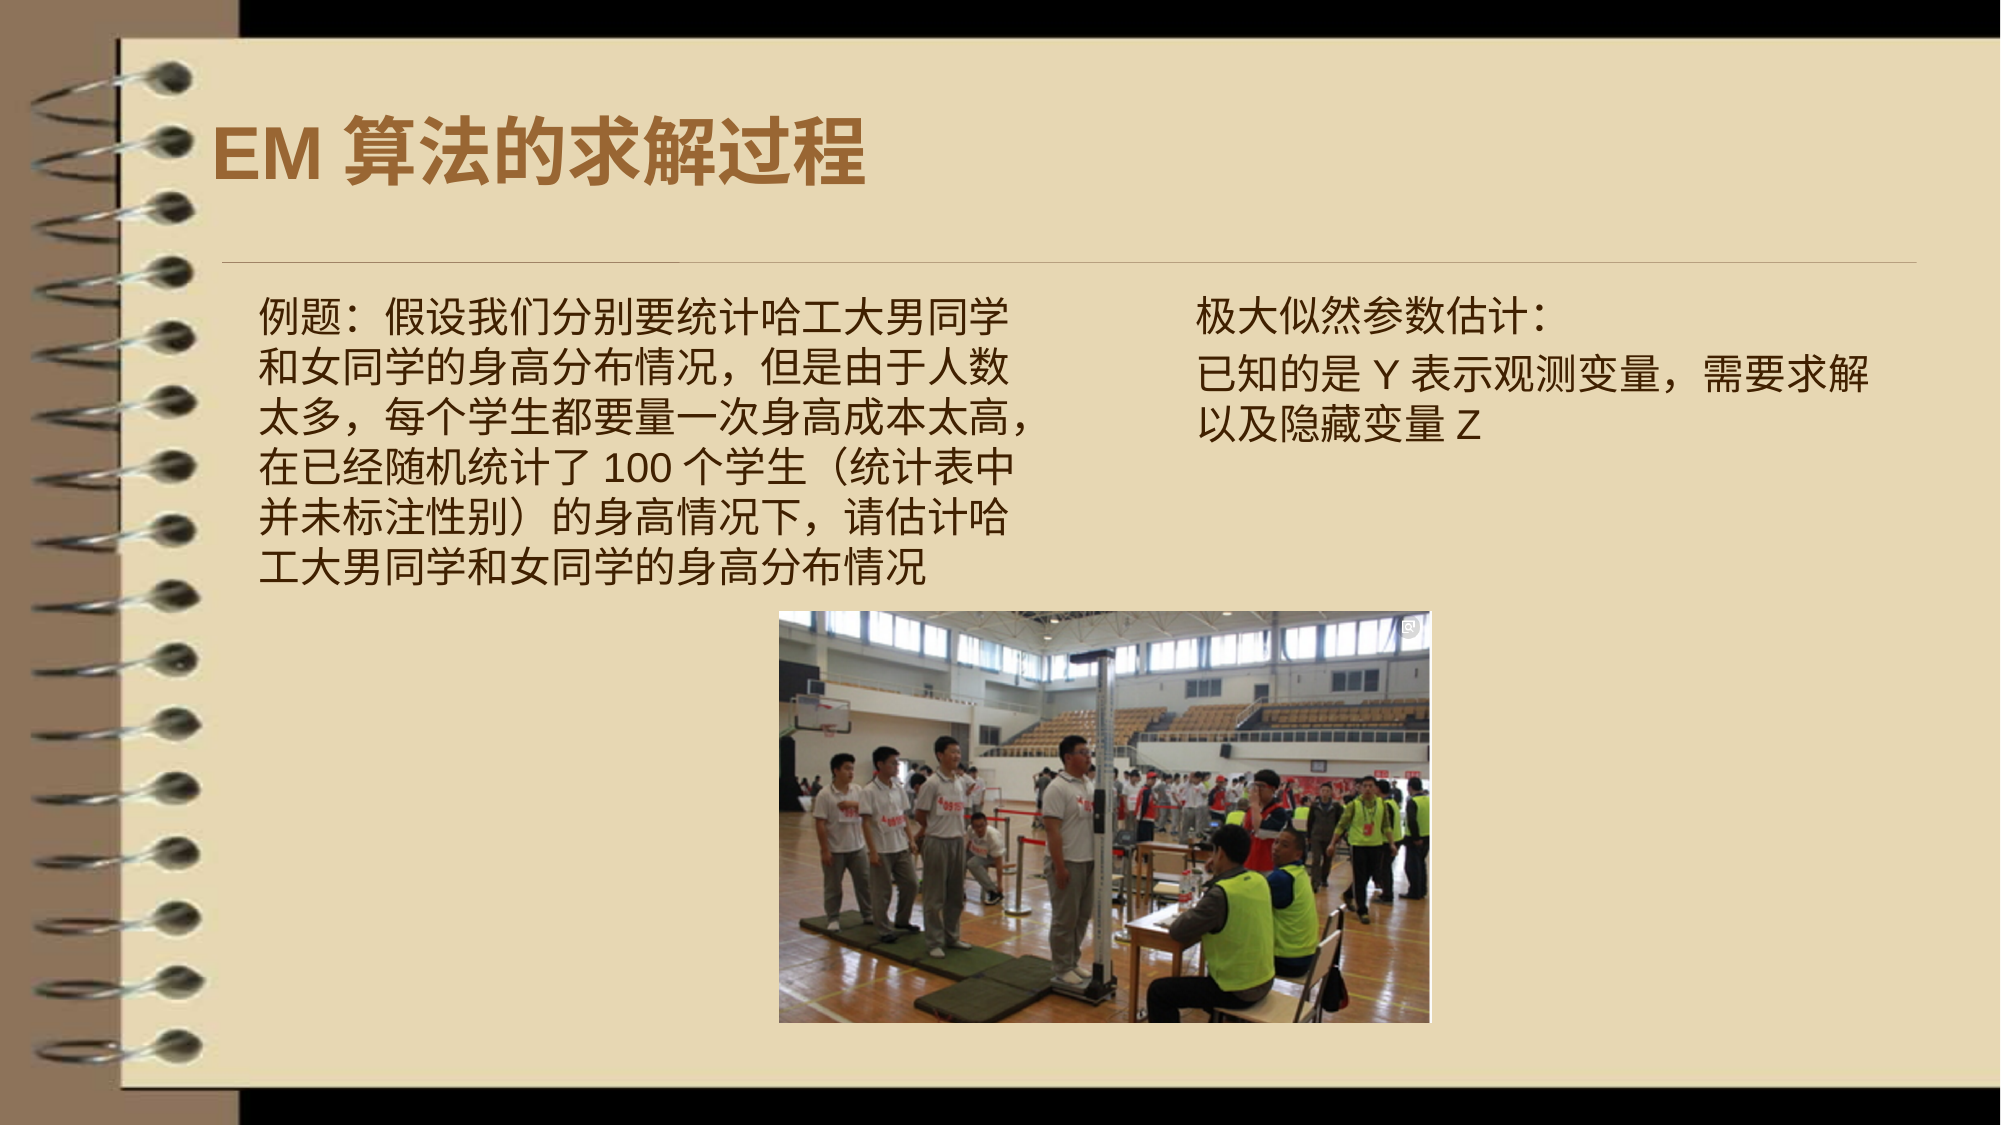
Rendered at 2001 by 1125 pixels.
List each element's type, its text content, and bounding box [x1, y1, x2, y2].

title EM算法的求解过程 [196, 66, 1901, 234]
picture [0, 0, 2001, 1125]
text_box 例题：假设我们分别要统计哈工大男同学和女同学的身高分布情况，但是由于人数太多，每个学生都要量一次身高成本太高，在已经随机统计了100个学生（统计表中并未标注性别）的身高情况下，请估计哈工大男同学和女同学的身高分布情况 [169, 283, 1053, 1036]
